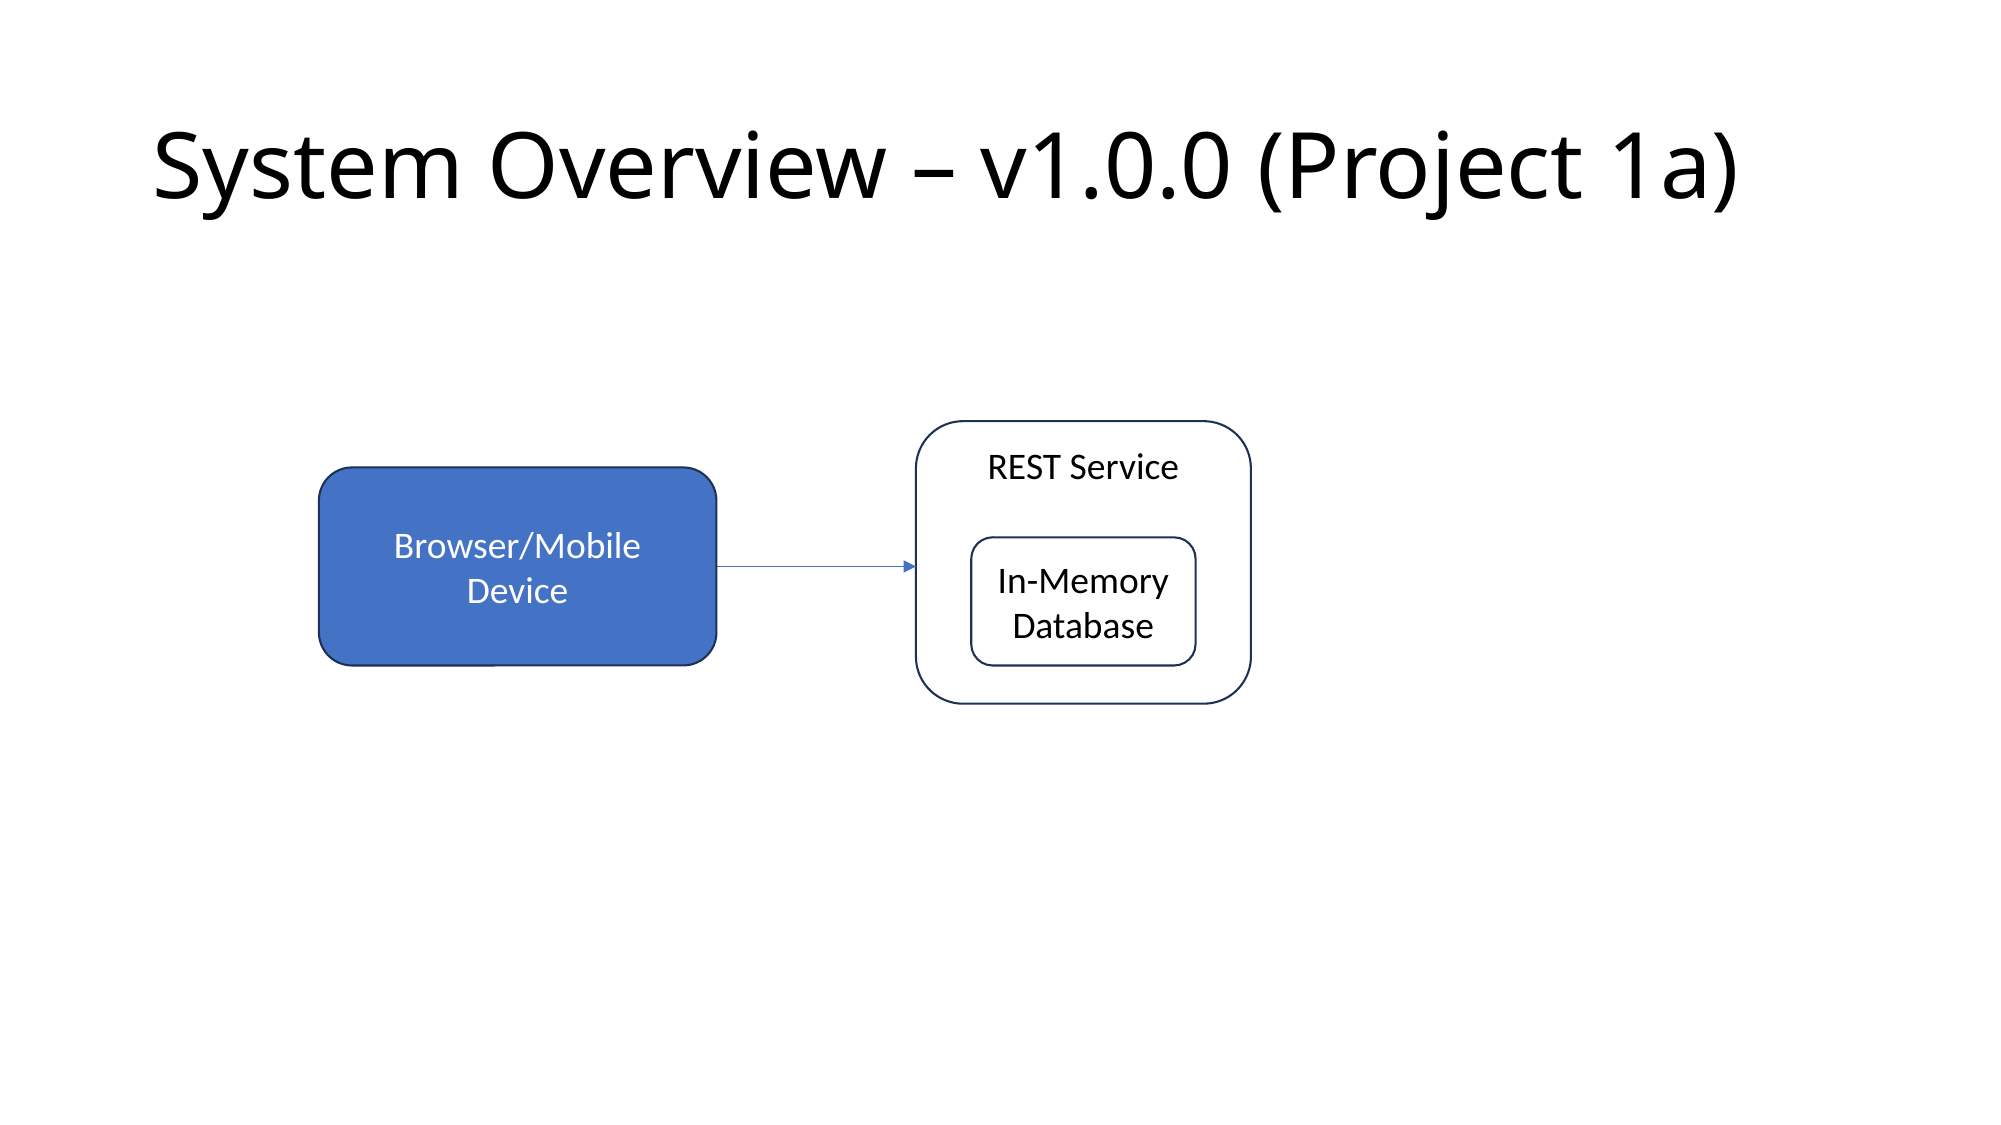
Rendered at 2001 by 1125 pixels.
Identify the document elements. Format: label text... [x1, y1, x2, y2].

text_box In-Memory Database [970, 536, 1197, 667]
title System Overview – v1.0.0 (Project 1a) [137, 59, 1863, 278]
text_box Browser/Mobile Device [317, 466, 718, 667]
text_box REST Service [914, 420, 1252, 705]
